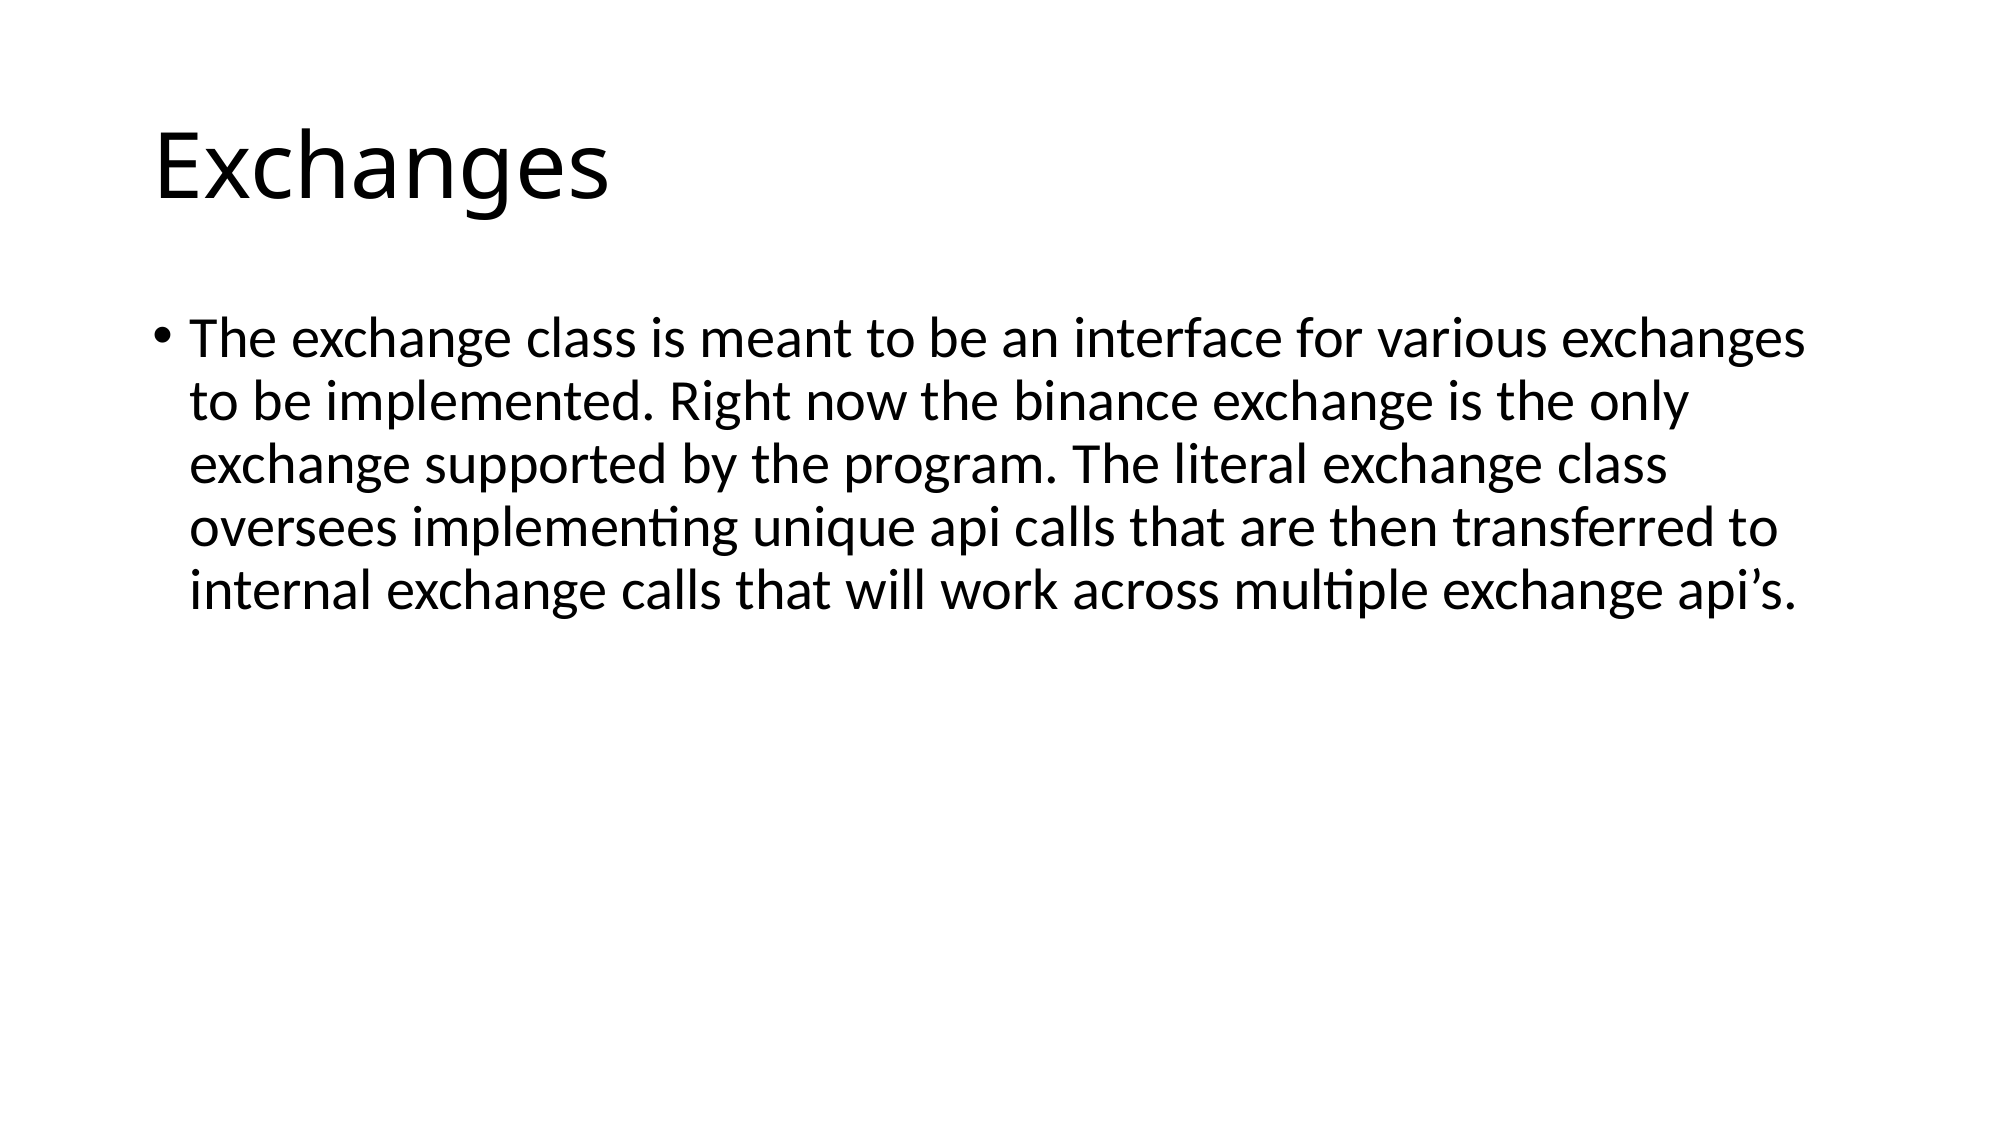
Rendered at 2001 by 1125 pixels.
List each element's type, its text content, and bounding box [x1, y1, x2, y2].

list The exchange class is meant to be an interface for various exchanges to be implemented. Right now the binance exchange is the only exchange supported by the program. The literal exchange class oversees implementing unique api calls that are then transferred to internal exchange calls that will work across multiple exchange api’s. [137, 299, 1863, 1014]
title Exchanges [137, 59, 1863, 278]
